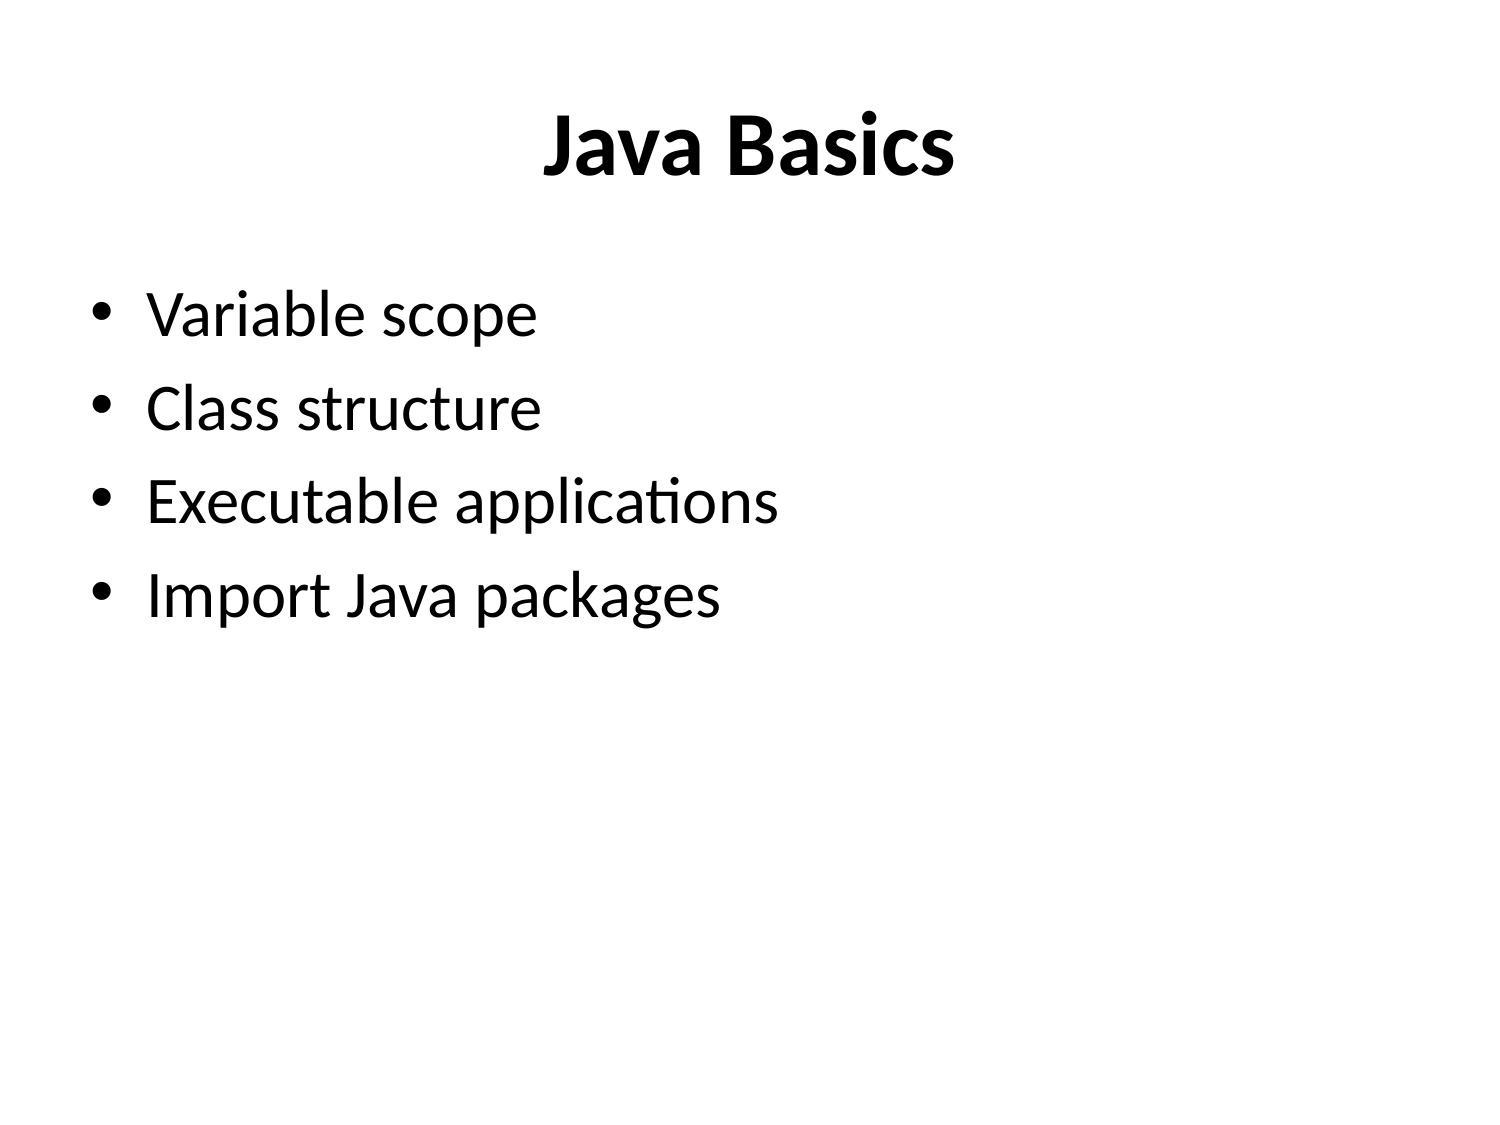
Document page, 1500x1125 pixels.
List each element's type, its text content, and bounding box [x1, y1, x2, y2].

list Variable scope Class structure Executable applications Import Java packages [75, 262, 1425, 1005]
title Java Basics [75, 45, 1425, 233]
